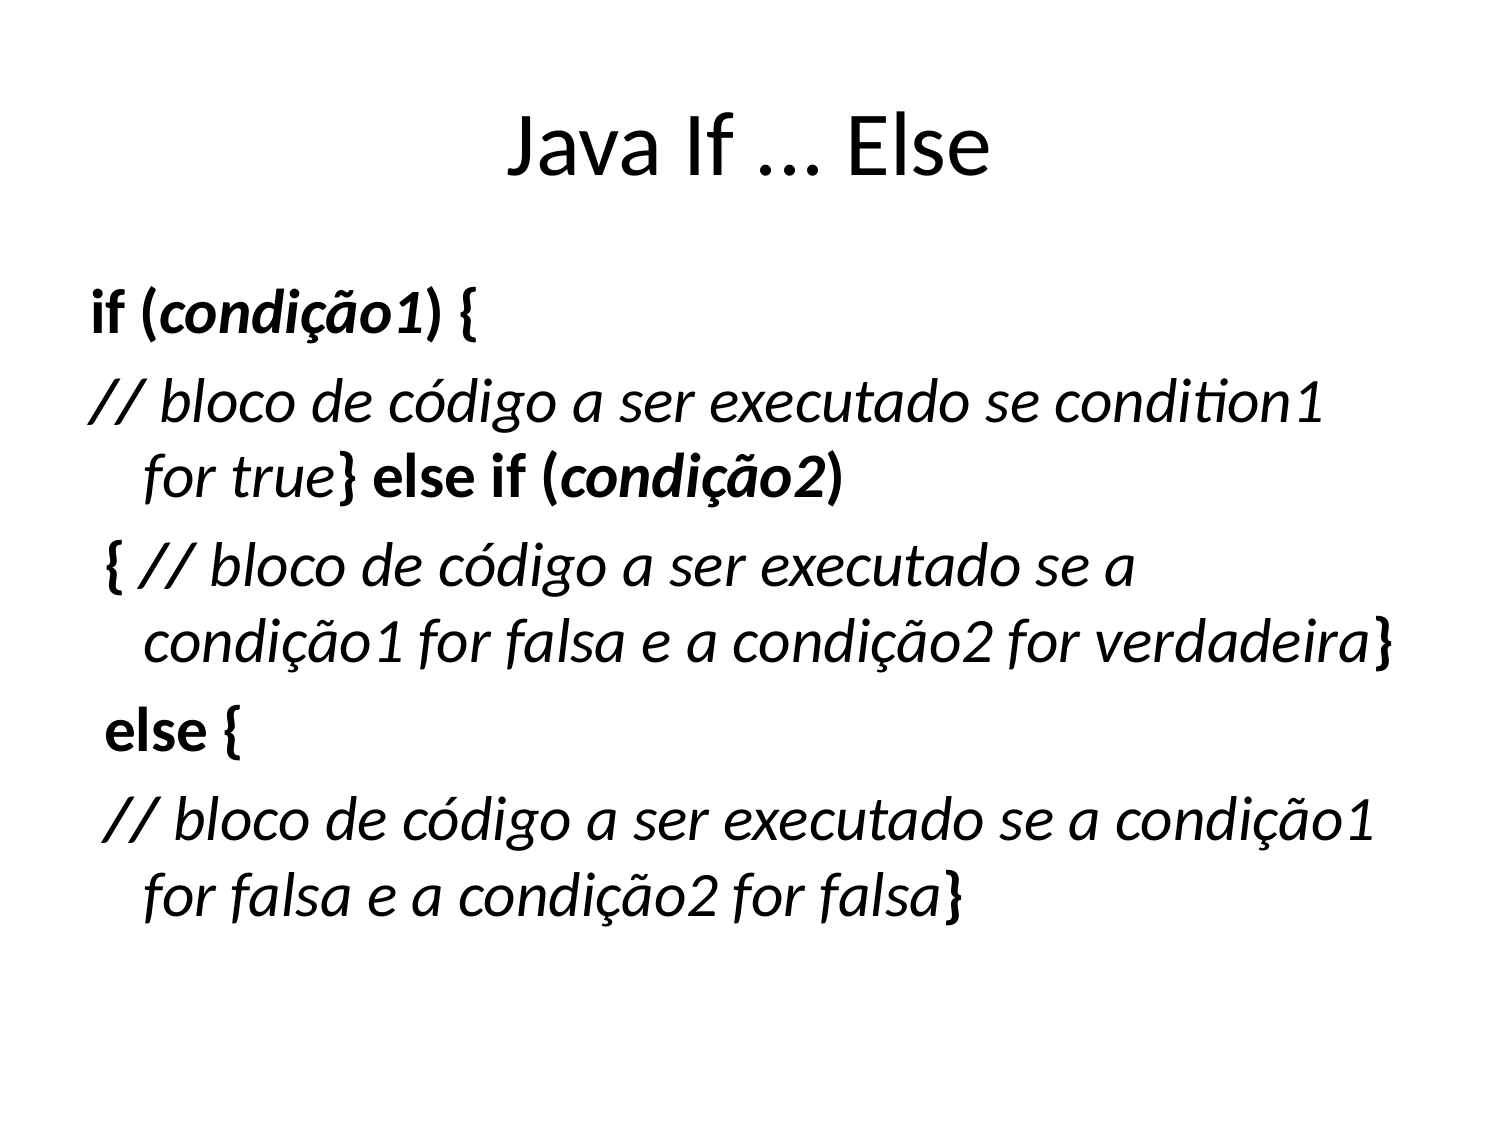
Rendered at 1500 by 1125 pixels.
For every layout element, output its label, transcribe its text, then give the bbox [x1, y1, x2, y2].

list if (condição1) { // bloco de código a ser executado se condition1 for true} else if (condição2) { // bloco de código a ser executado se a condição1 for falsa e a condição2 for verdadeira} else { // bloco de código a ser executado se a condição1 for falsa e a condição2 for falsa} [75, 262, 1425, 1005]
title Java If ... Else [75, 45, 1425, 233]
